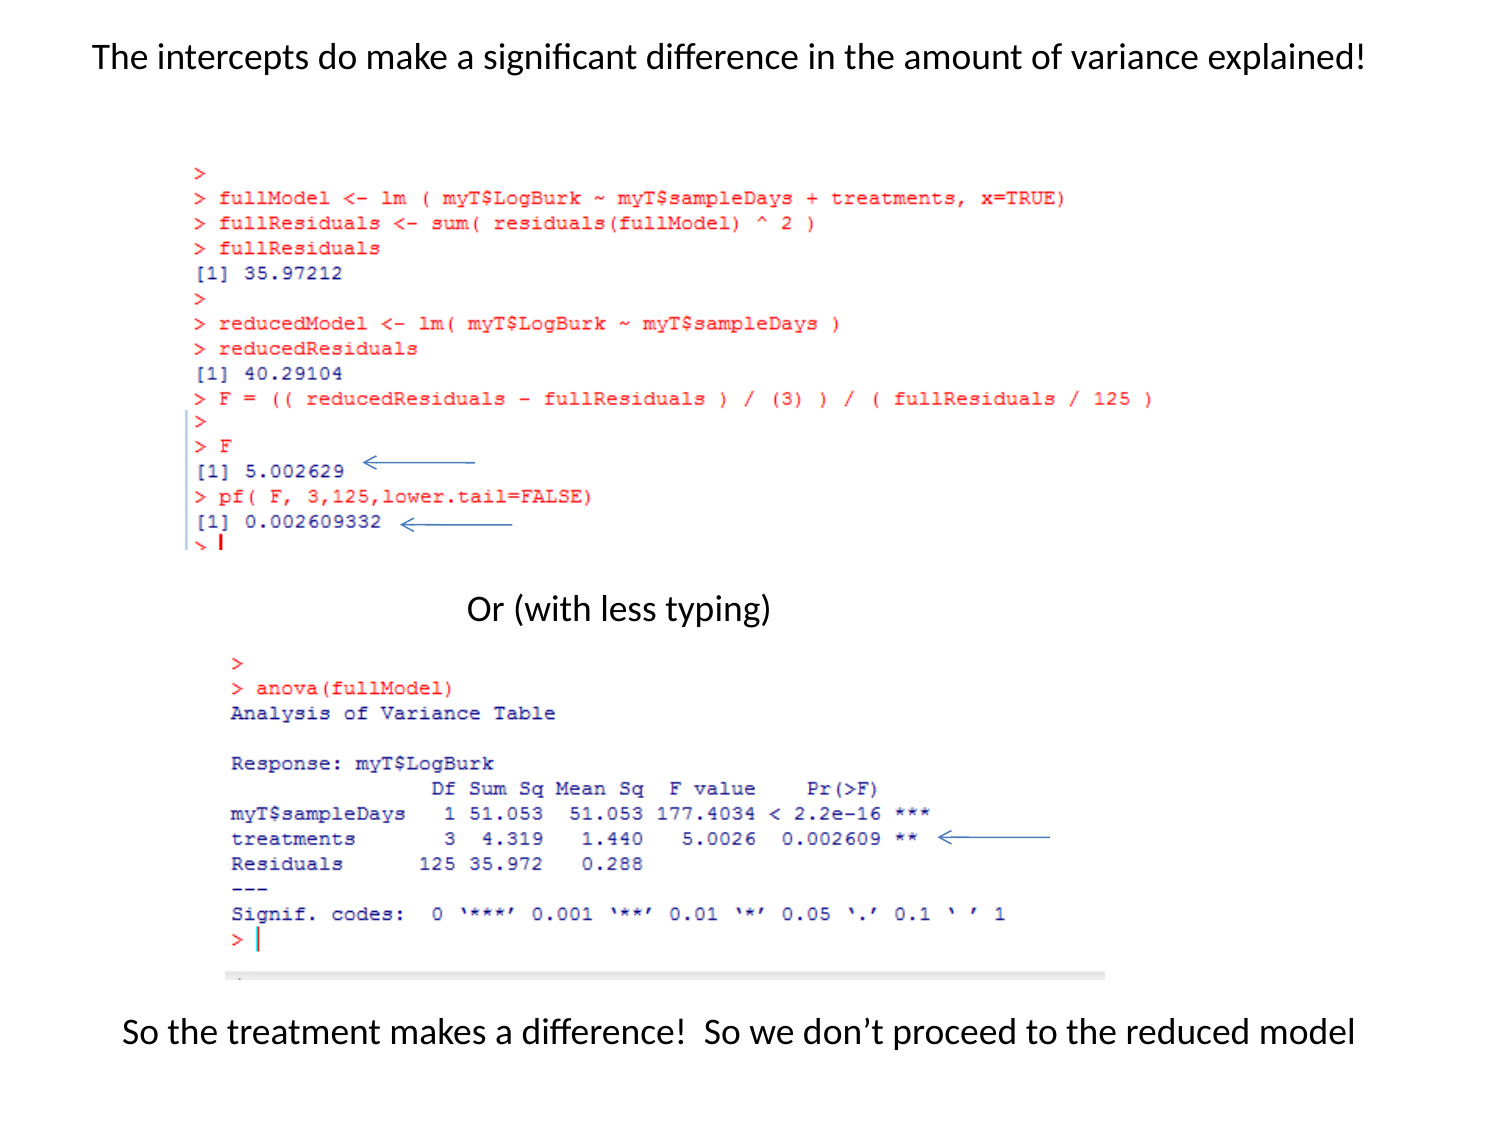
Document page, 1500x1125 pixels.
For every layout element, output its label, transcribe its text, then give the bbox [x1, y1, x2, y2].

text_box Or (with less typing) [452, 576, 788, 637]
text_box The intercepts do make a significant difference in the amount of variance explained! [77, 24, 1384, 85]
picture [185, 162, 1276, 551]
text_box So the treatment makes a difference! So we don’t proceed to the reduced model [107, 999, 1450, 1060]
picture [224, 649, 1105, 980]
